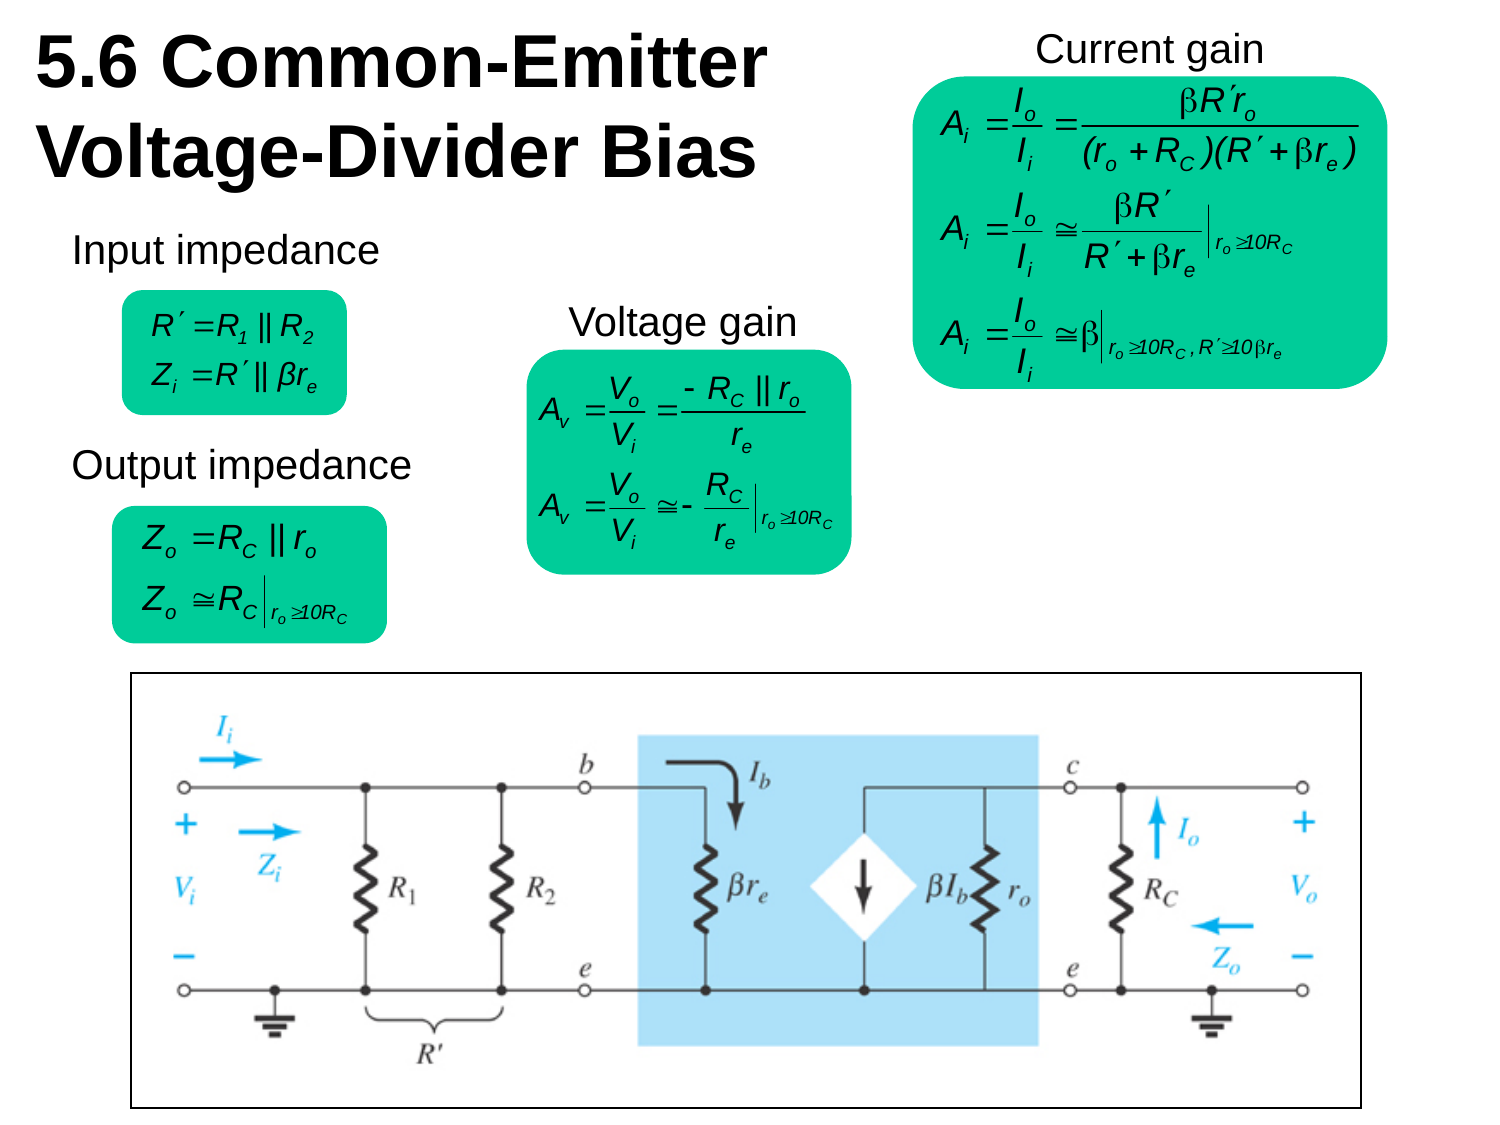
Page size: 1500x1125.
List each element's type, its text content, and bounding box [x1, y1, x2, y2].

text_box 5.6 Common-Emitter Voltage-Divider Bias [0, 5, 1500, 201]
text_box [56, 215, 412, 416]
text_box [56, 430, 428, 644]
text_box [526, 287, 852, 575]
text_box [912, 13, 1388, 389]
picture [131, 673, 1360, 1107]
